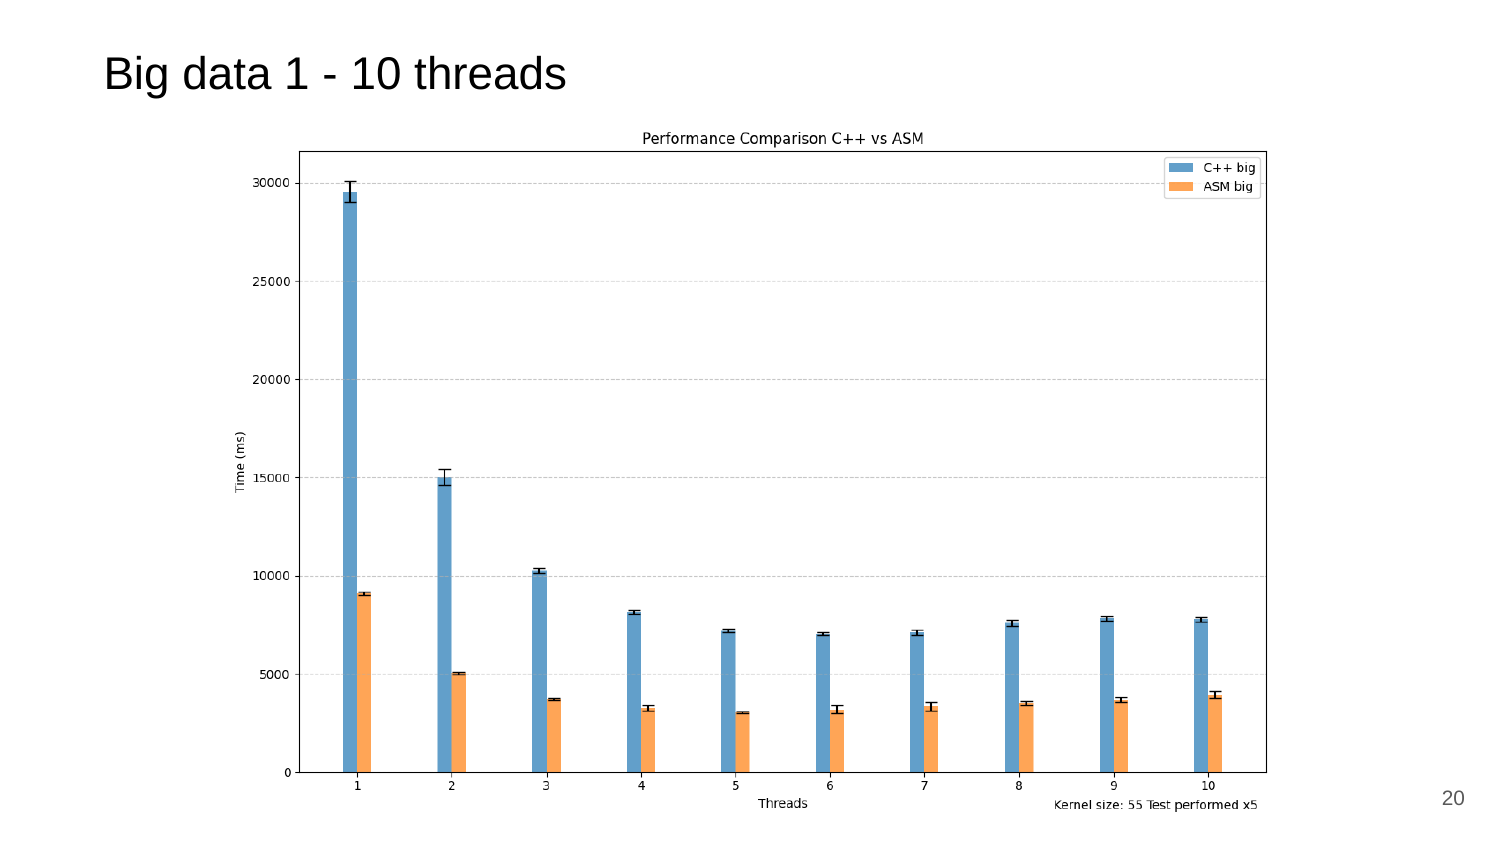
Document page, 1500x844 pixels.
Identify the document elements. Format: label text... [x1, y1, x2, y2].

text_box Big data 1 - 10 threads [88, 28, 1462, 120]
slide_number ‹#› [1389, 764, 1480, 830]
picture [220, 117, 1279, 824]
